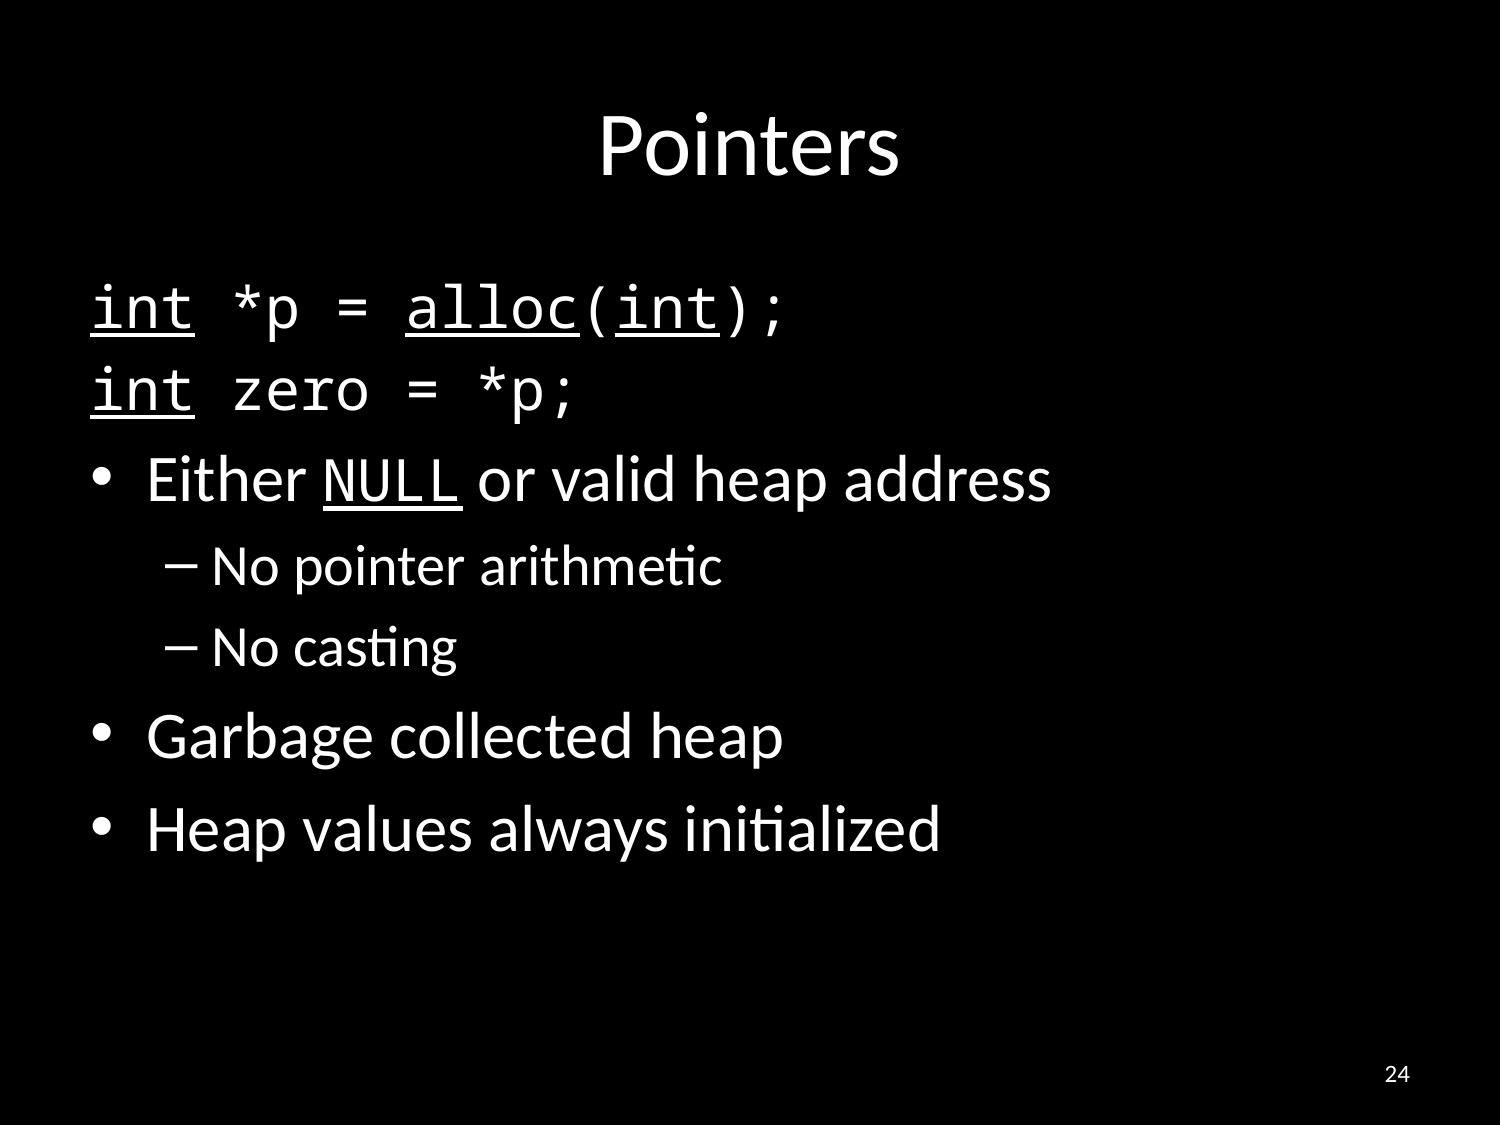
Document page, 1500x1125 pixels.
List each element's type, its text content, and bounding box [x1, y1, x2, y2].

list int *p = alloc(int); int zero = *p; Either NULL or valid heap address No pointer arithmetic No casting Garbage collected heap Heap values always initialized [75, 262, 1425, 1005]
slide_number 24 [1074, 1042, 1425, 1103]
title Pointers [75, 45, 1425, 233]
